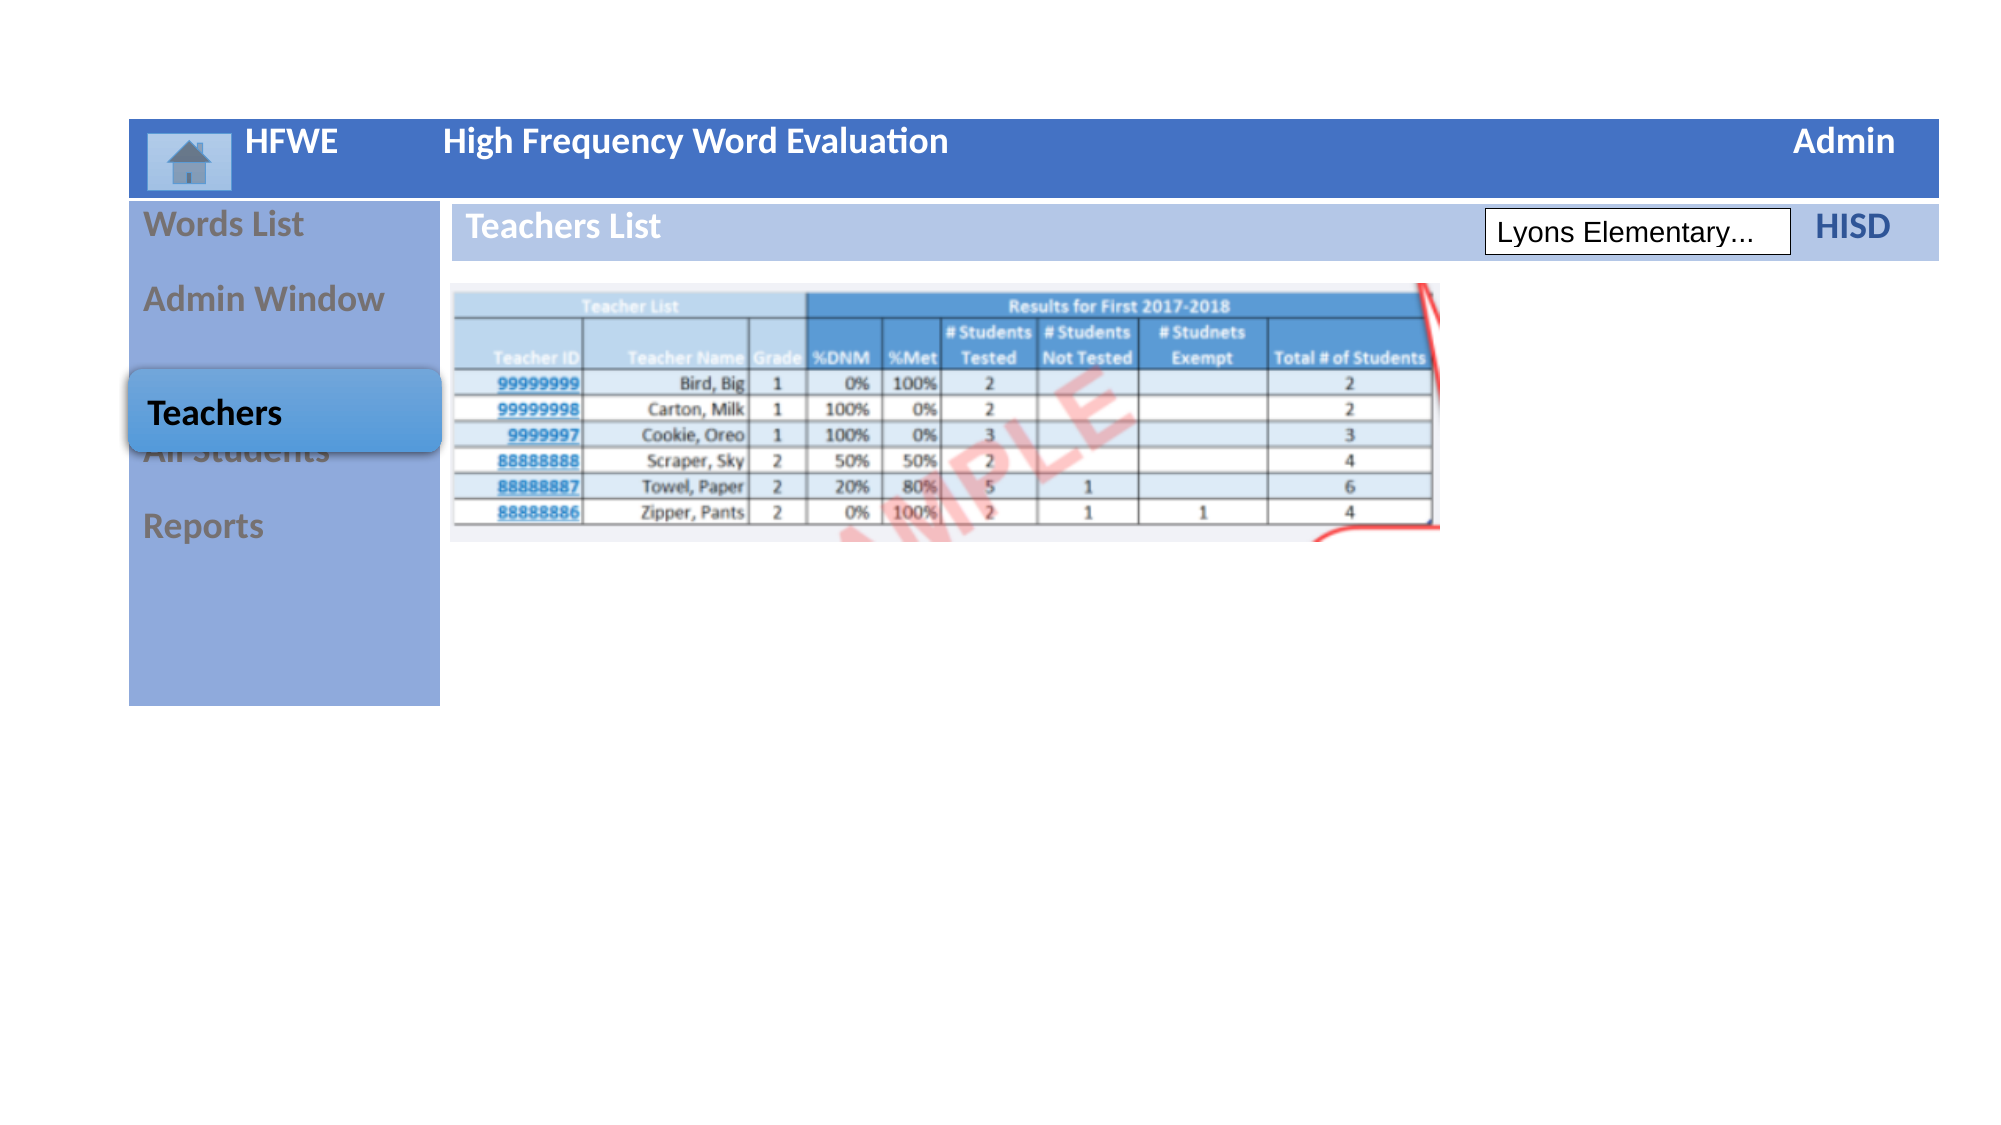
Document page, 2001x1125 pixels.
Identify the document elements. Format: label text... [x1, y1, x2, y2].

picture [450, 283, 1440, 542]
text_box Teachers [128, 369, 442, 452]
table_header Words List Admin Window All Students Reports [129, 201, 440, 368]
table_header Teachers List HISD [452, 204, 1939, 261]
table_header HFWE High Frequency Word Evaluation Admin [129, 119, 1939, 198]
table_header Words List Admin Window All Students Reports [129, 458, 440, 706]
text_box [147, 133, 232, 191]
